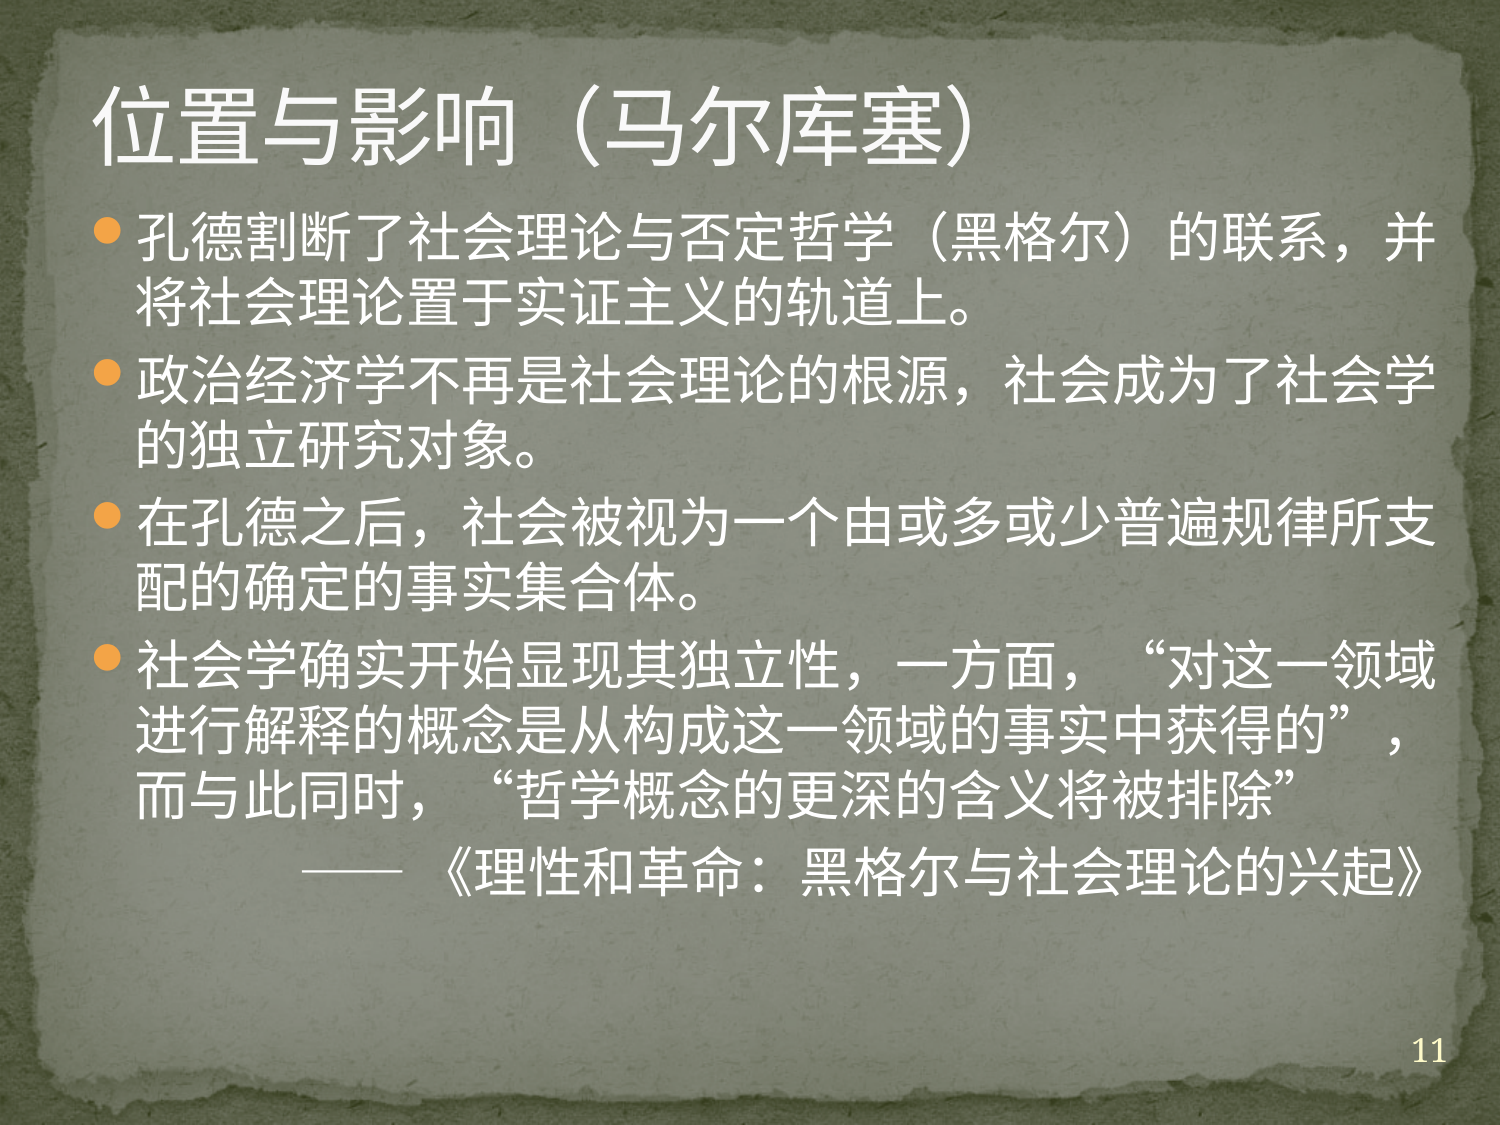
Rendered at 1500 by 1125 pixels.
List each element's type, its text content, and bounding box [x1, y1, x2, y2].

list 孔德割断了社会理论与否定哲学（黑格尔）的联系，并将社会理论置于实证主义的轨道上。 政治经济学不再是社会理论的根源，社会成为了社会学的独立研究对象。 在孔德之后，社会被视为一个由或多或少普遍规律所支配的确定的事实集合体。 社会学确实开始显现其独立性，一方面，“对这一领域进行解释的概念是从构成这一领域的事实中获得的”，而与此同时，“哲学概念的更深的含义将被排除” ——《理性和革命：黑格尔与社会理论的兴起》 [75, 196, 1480, 1000]
slide_number 11 [1379, 1014, 1480, 1089]
title 位置与影响（马尔库塞） [74, 24, 1425, 185]
